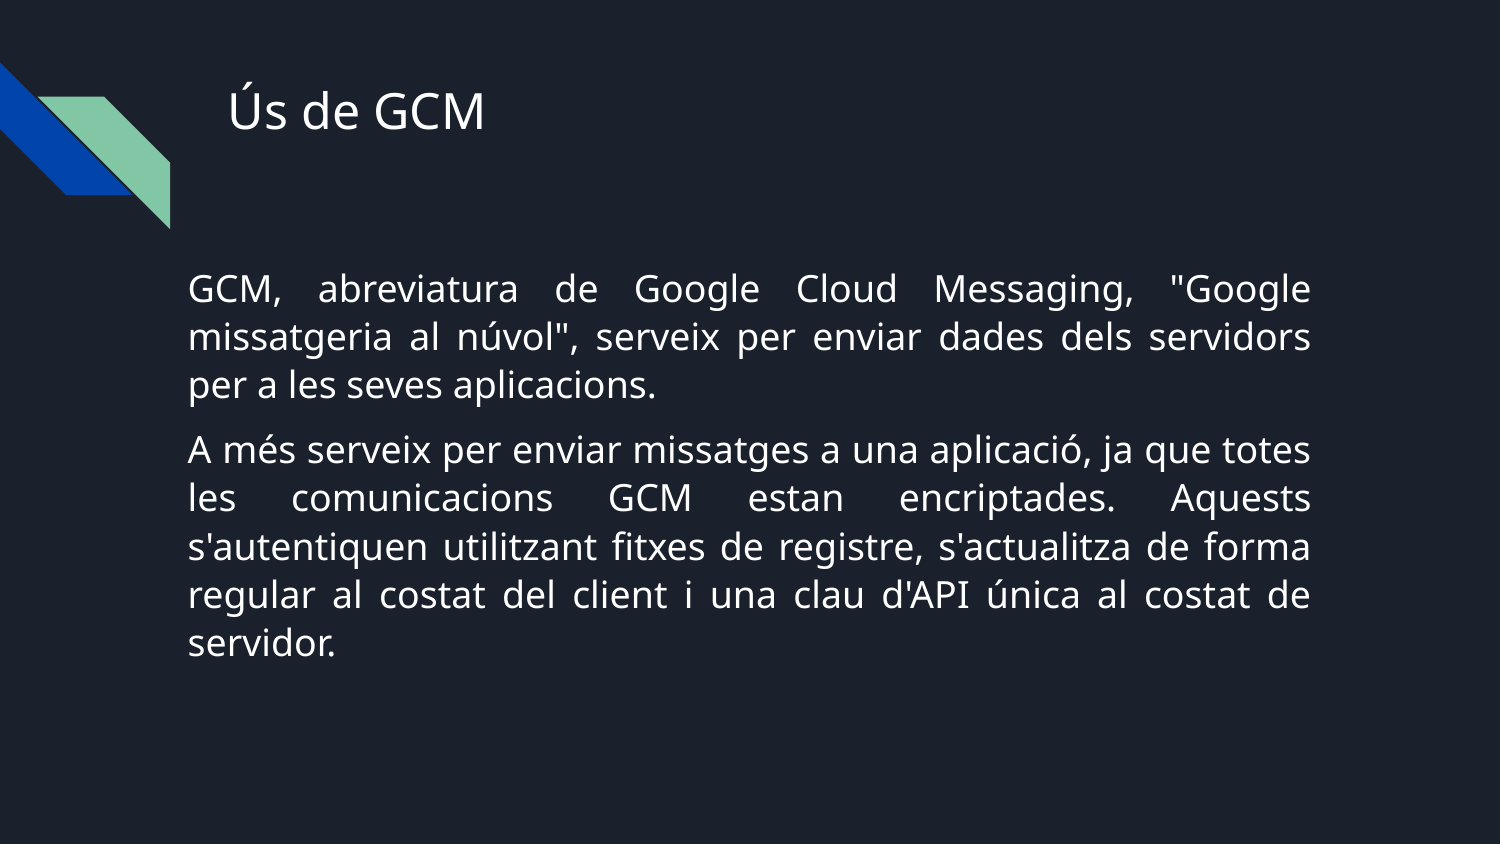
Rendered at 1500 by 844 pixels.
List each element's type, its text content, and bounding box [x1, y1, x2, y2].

title Ús de GCM [212, 64, 1368, 215]
list GCM, abreviatura de Google Cloud Messaging, "Google missatgeria al núvol", serveix per enviar dades dels servidors per a les seves aplicacions. A més serveix per enviar missatges a una aplicació, ja que totes les comunicacions GCM estan encriptades. Aquests s'autentiquen utilitzant fitxes de registre, s'actualitza de forma regular al costat del client i una clau d'API única al costat de servidor. [172, 247, 1328, 786]
